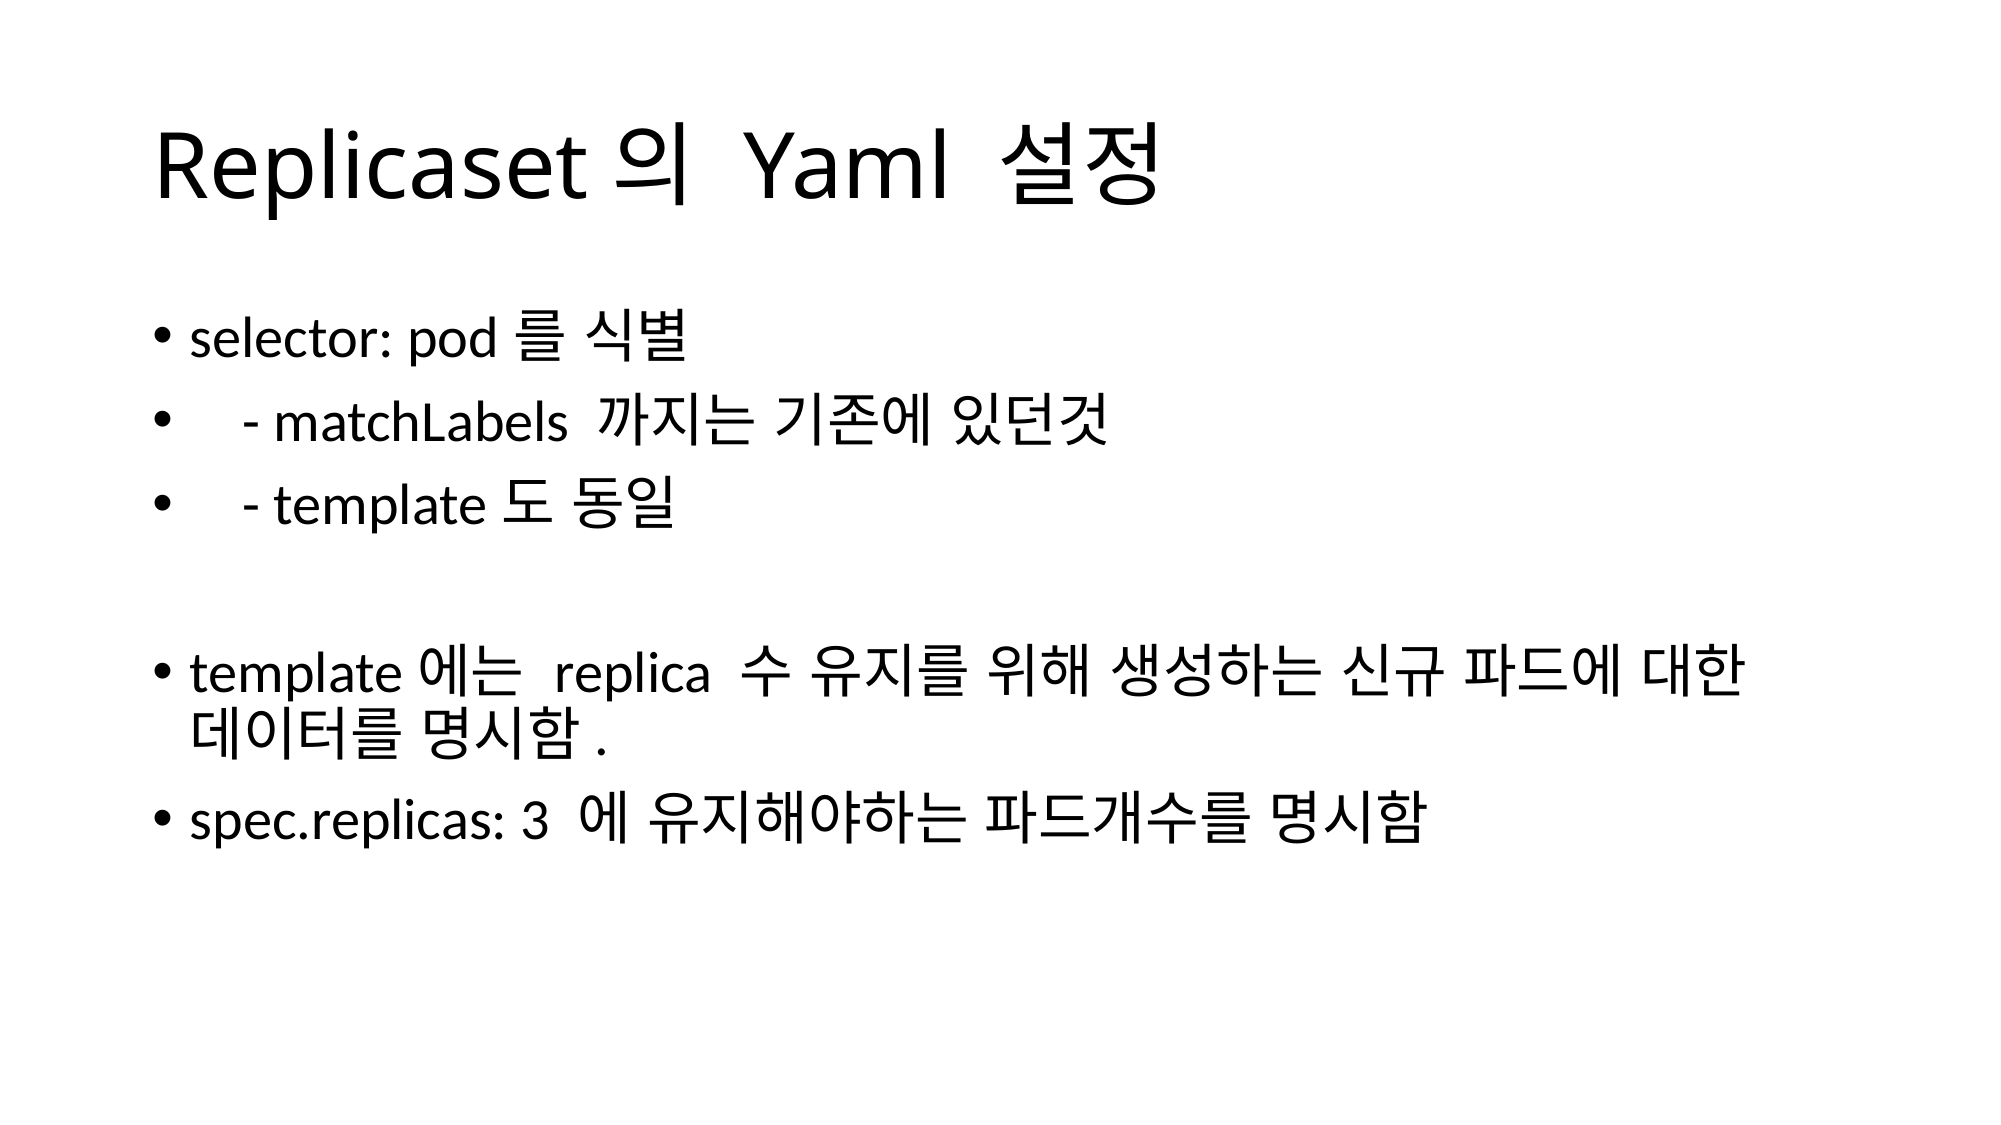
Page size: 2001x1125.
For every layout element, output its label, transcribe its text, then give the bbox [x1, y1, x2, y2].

title Replicaset의 Yaml 설정 [137, 59, 1863, 278]
list selector: pod를 식별 - matchLabels 까지는 기존에 있던것 - template도 동일 template에는 replica 수 유지를 위해 생성하는 신규 파드에 대한 데이터를 명시함. spec.replicas: 3 에 유지해야하는 파드개수를 명시함 [137, 299, 1863, 1014]
